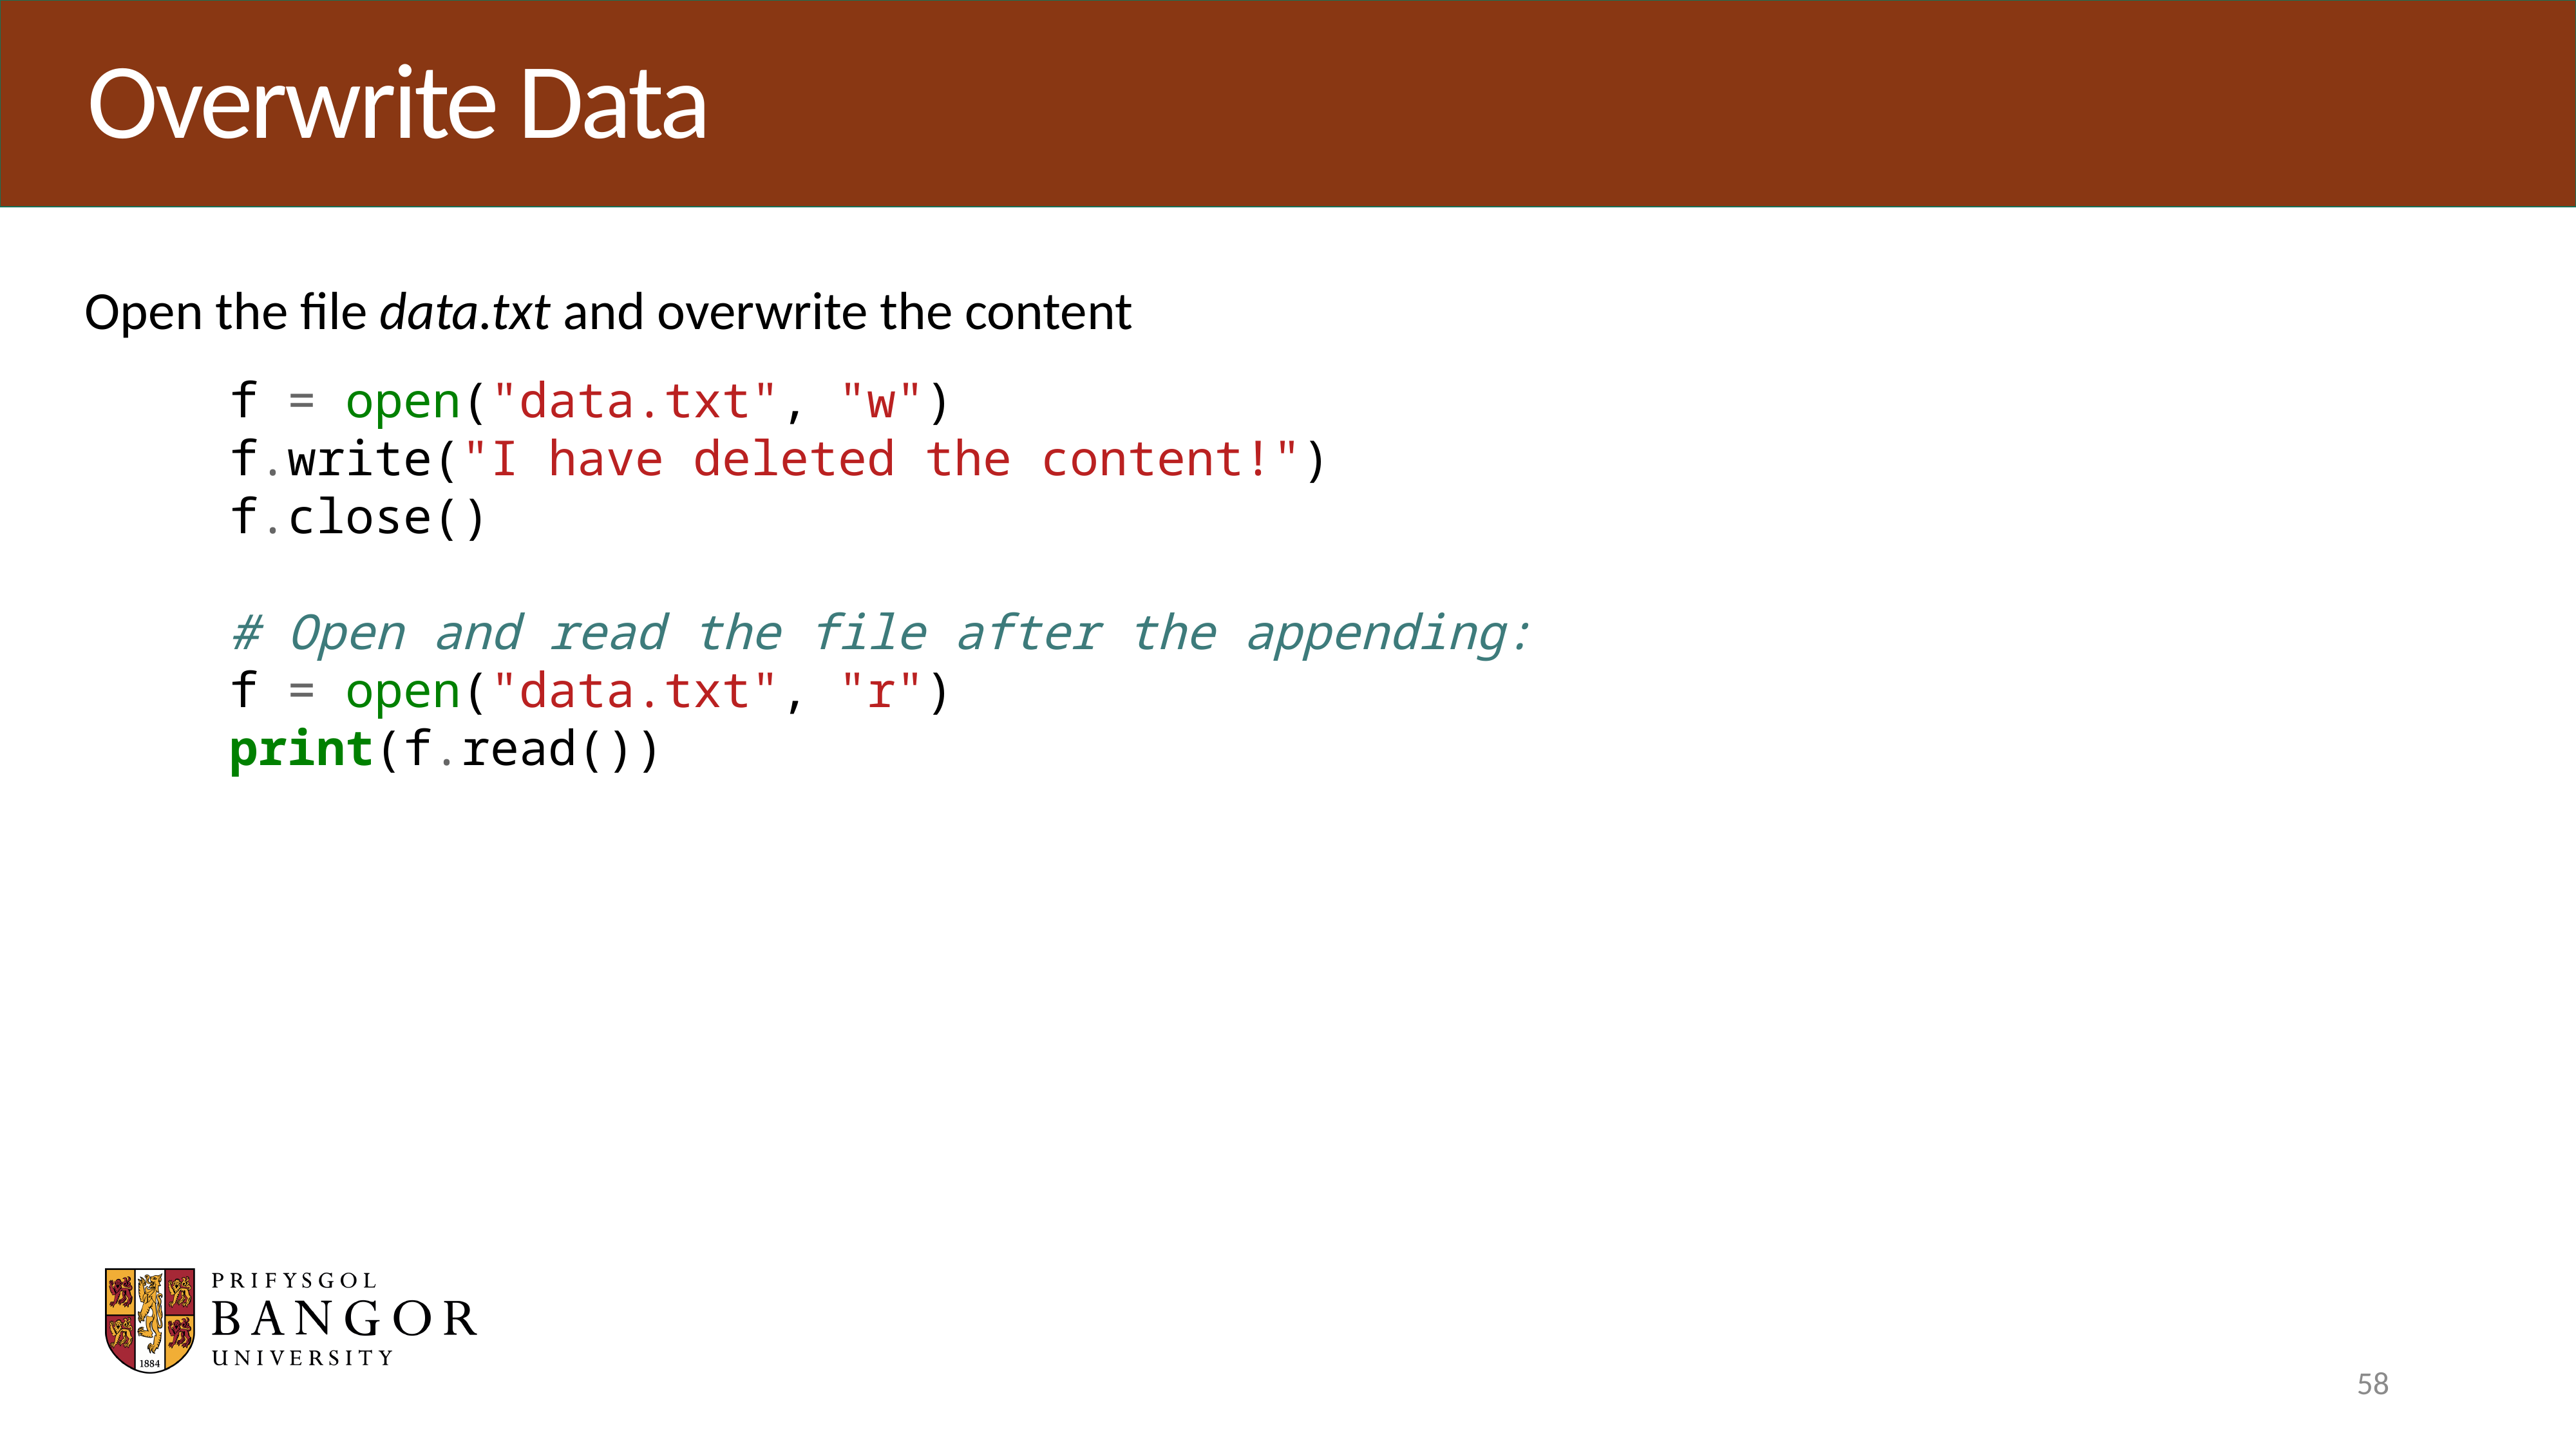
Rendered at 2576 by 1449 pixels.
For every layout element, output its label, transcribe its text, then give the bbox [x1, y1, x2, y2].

text_box [0, 0, 2576, 207]
slide_number 58 [1819, 1343, 2399, 1421]
picture [105, 1268, 477, 1374]
text_box Open the file data.txt and overwrite the content f = open("data.txt", "w") f.write("I have deleted the content!") f.close() # Open and read the file after the appending: f = open("data.txt", "r") print(f.read()) [75, 270, 2325, 780]
title Overwrite Data [77, 41, 2399, 166]
